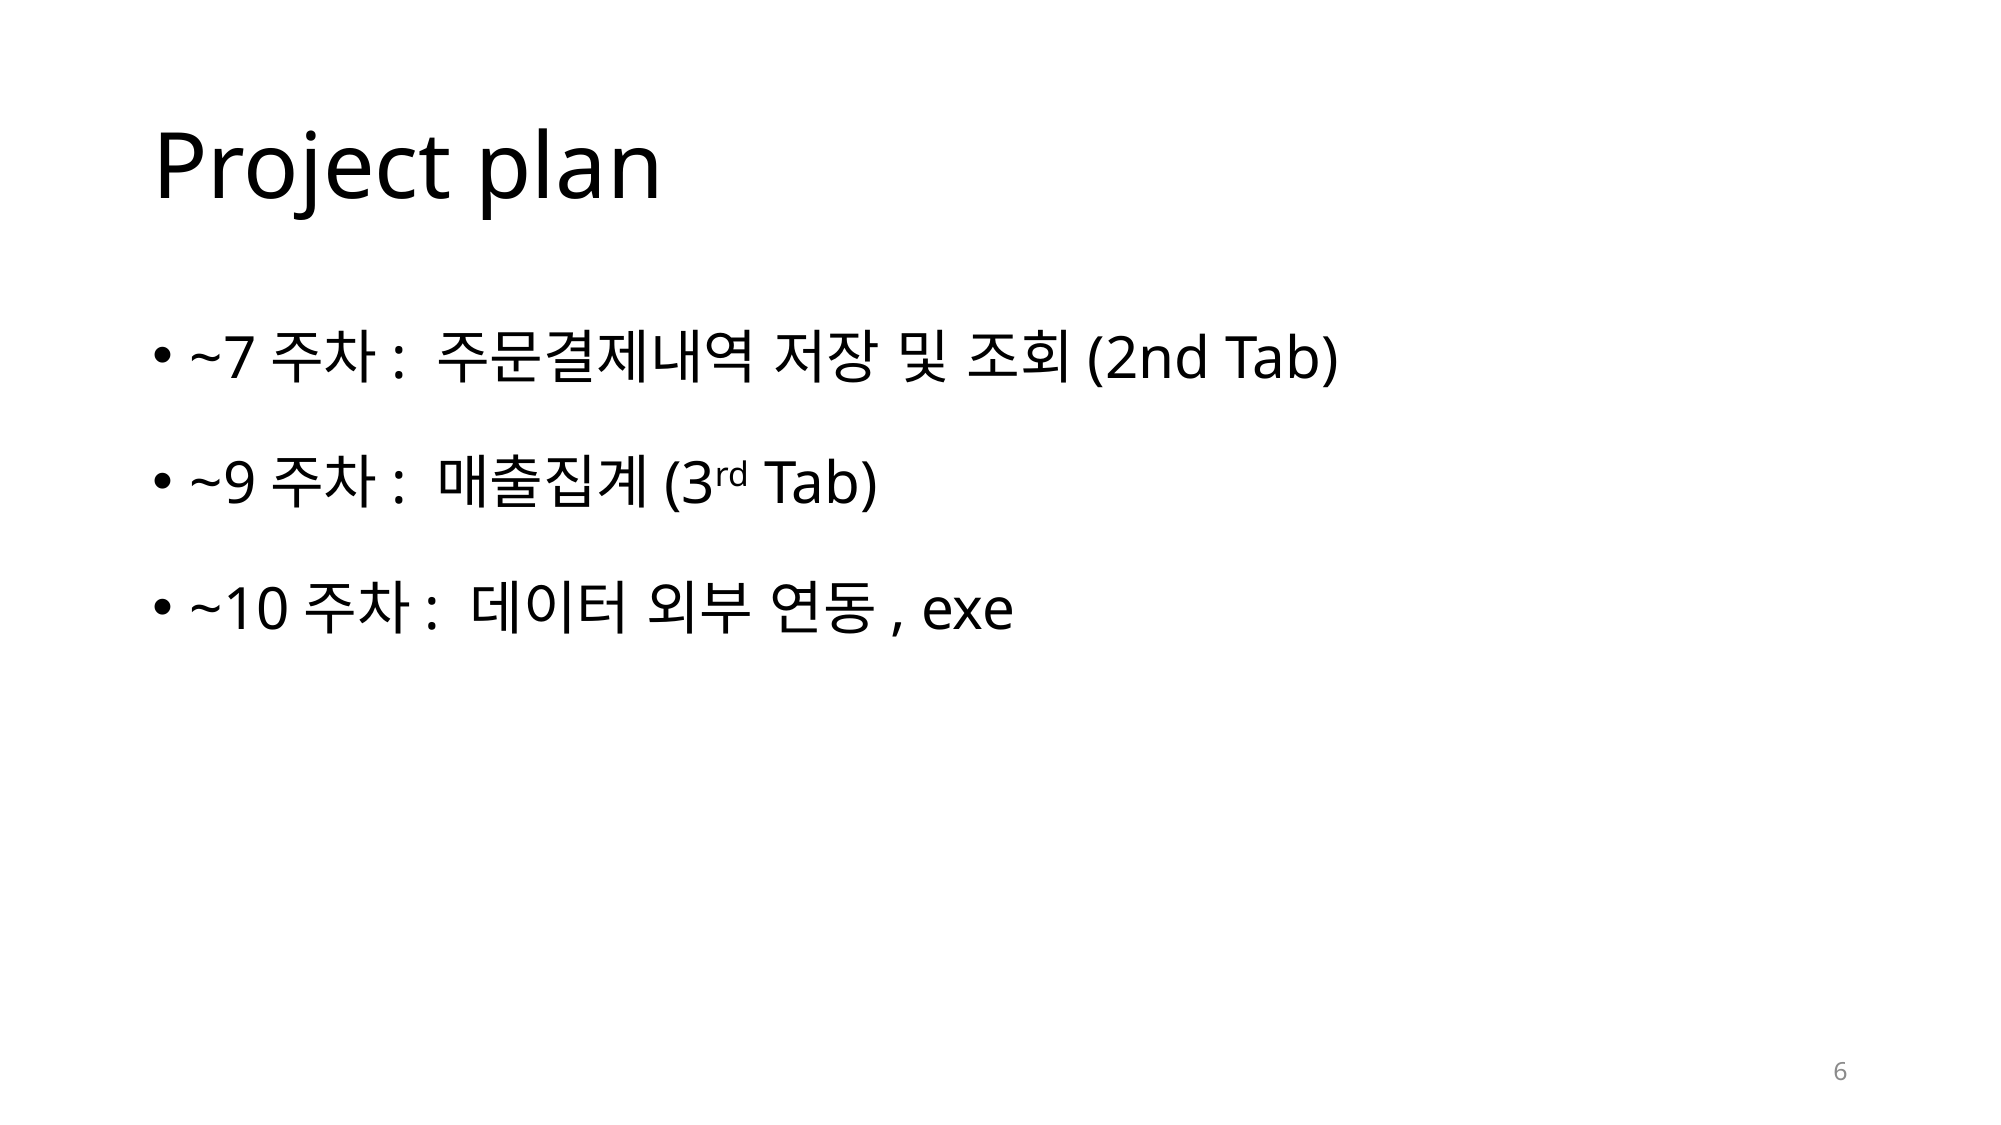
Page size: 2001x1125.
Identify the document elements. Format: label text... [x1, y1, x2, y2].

list ~7주차: 주문결제내역 저장 및 조회(2nd Tab) ~9주차: 매출집계(3rd Tab) ~10주차: 데이터 외부 연동, exe [137, 277, 1863, 992]
title Project plan [137, 59, 1863, 277]
slide_number 6 [1412, 1042, 1863, 1103]
